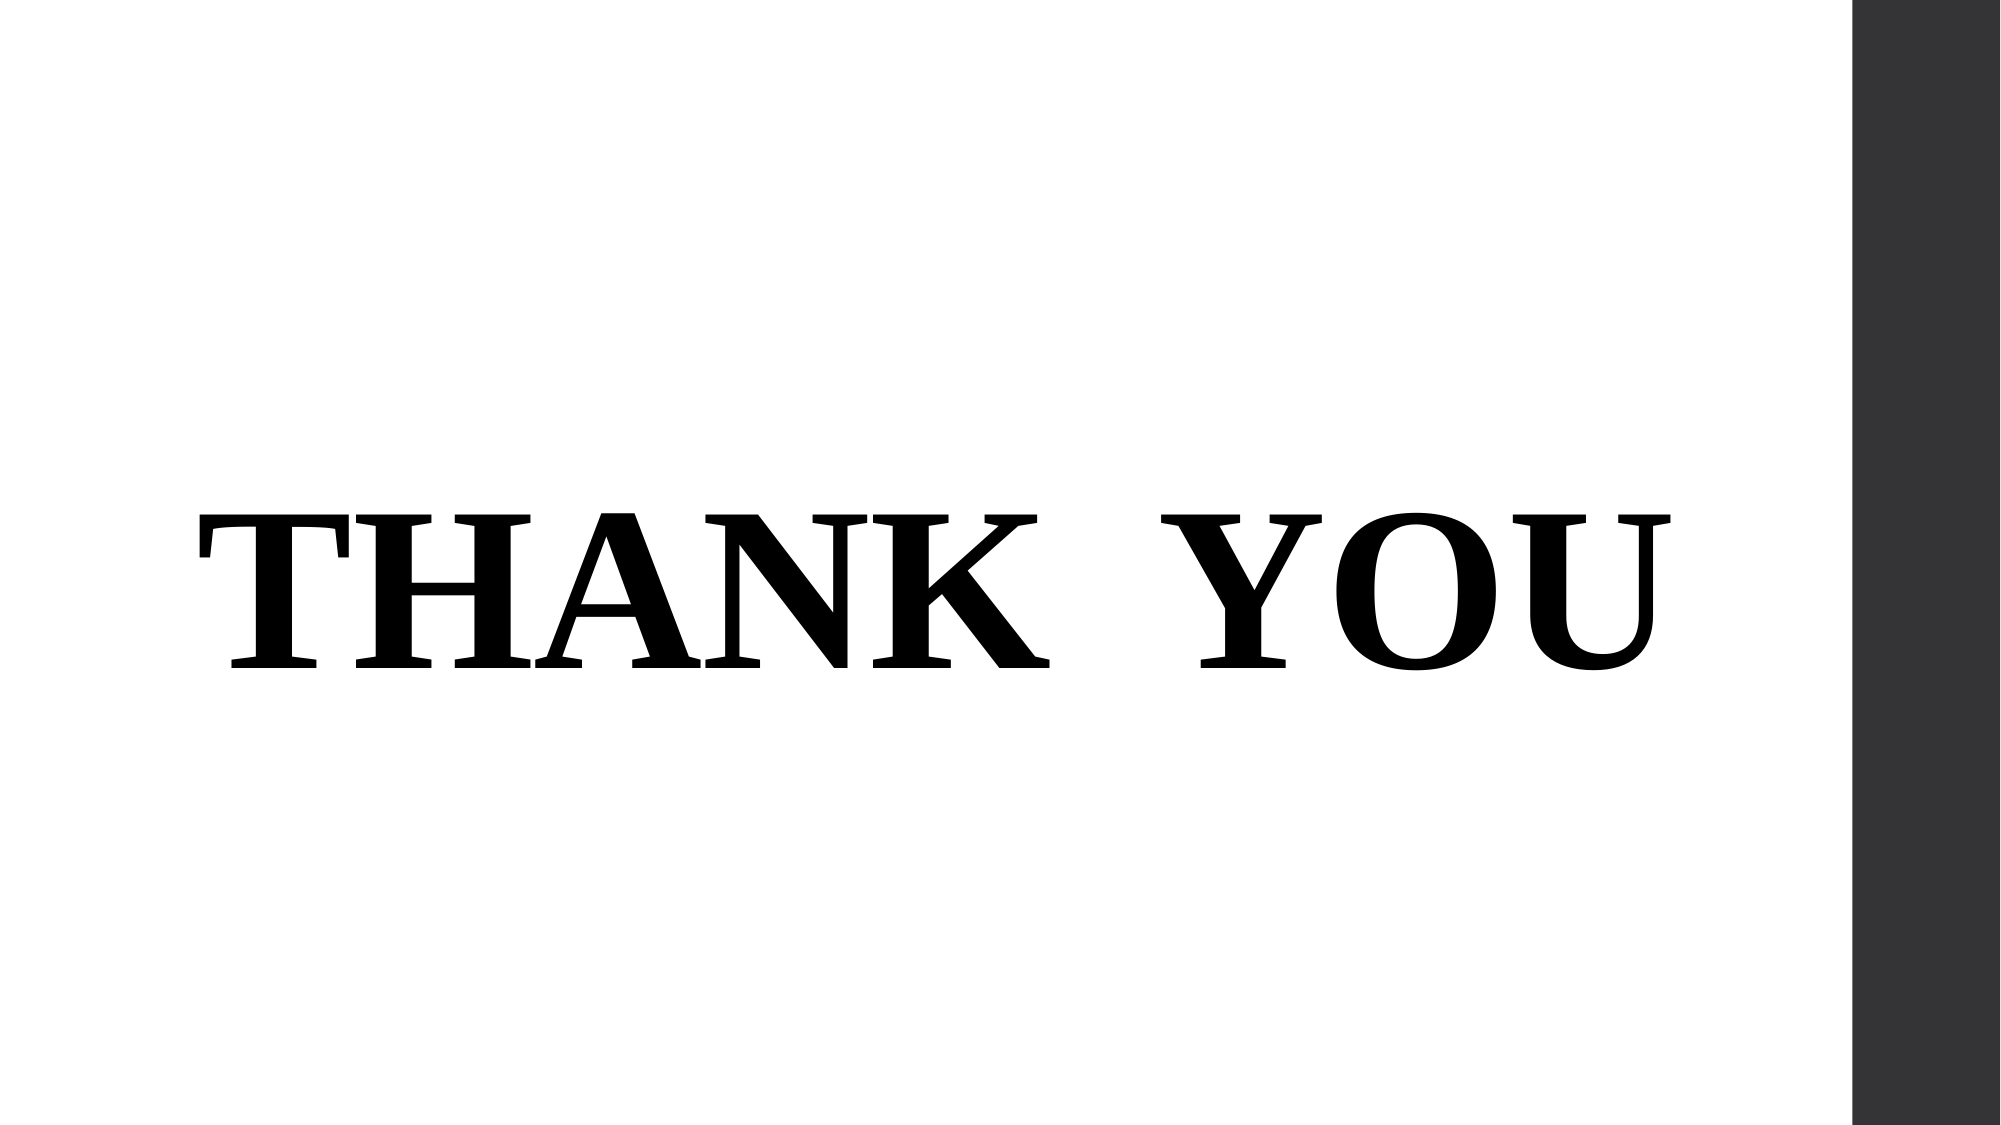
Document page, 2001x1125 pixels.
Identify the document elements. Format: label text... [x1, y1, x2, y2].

title THANK YOU [77, 458, 1797, 727]
